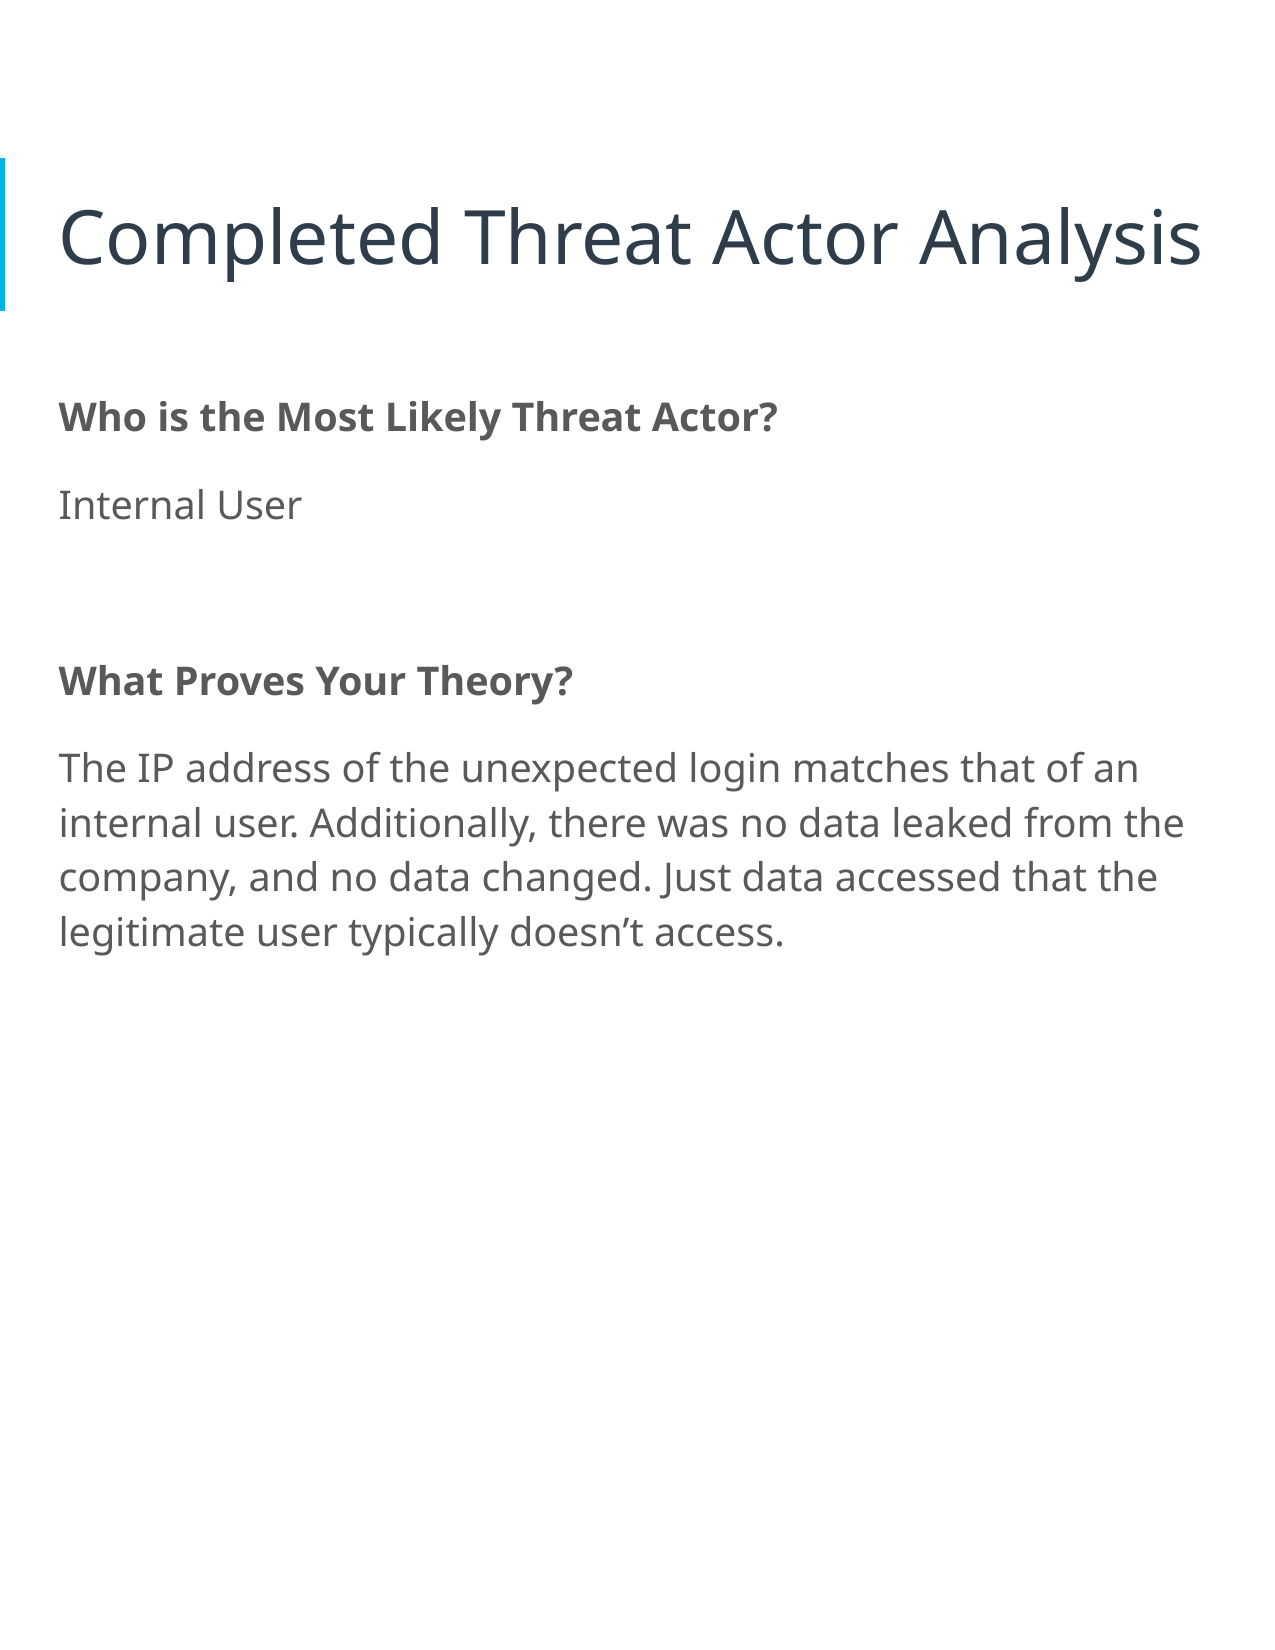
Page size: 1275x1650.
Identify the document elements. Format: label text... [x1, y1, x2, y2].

list Who is the Most Likely Threat Actor? Internal User What Proves Your Theory? The IP address of the unexpected login matches that of an internal user. Additionally, there was no data leaked from the company, and no data changed. Just data accessed that the legitimate user typically doesn’t access. [43, 369, 1232, 1639]
title Completed Threat Actor Analysis [43, 142, 1232, 327]
